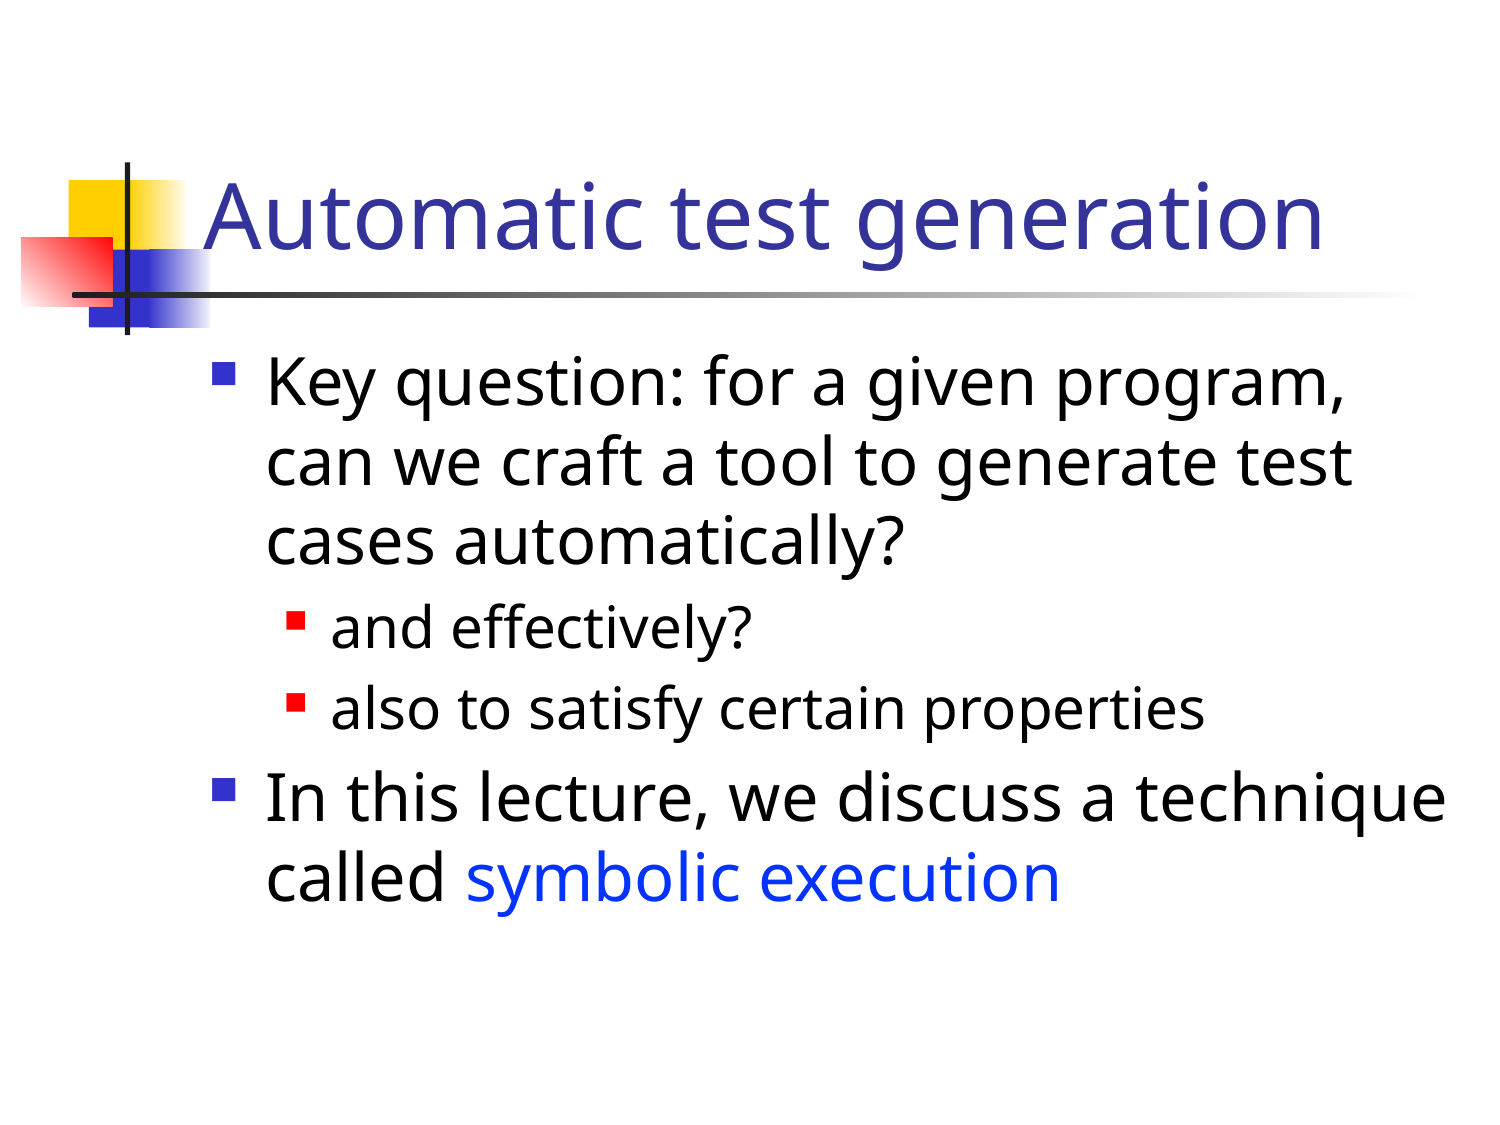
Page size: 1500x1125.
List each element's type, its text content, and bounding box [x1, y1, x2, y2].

title Automatic test generation [188, 35, 1468, 275]
list Key question: for a given program, can we craft a tool to generate test cases automatically? and effectively? also to satisfy certain properties In this lecture, we discuss a technique called symbolic execution [193, 331, 1469, 1006]
